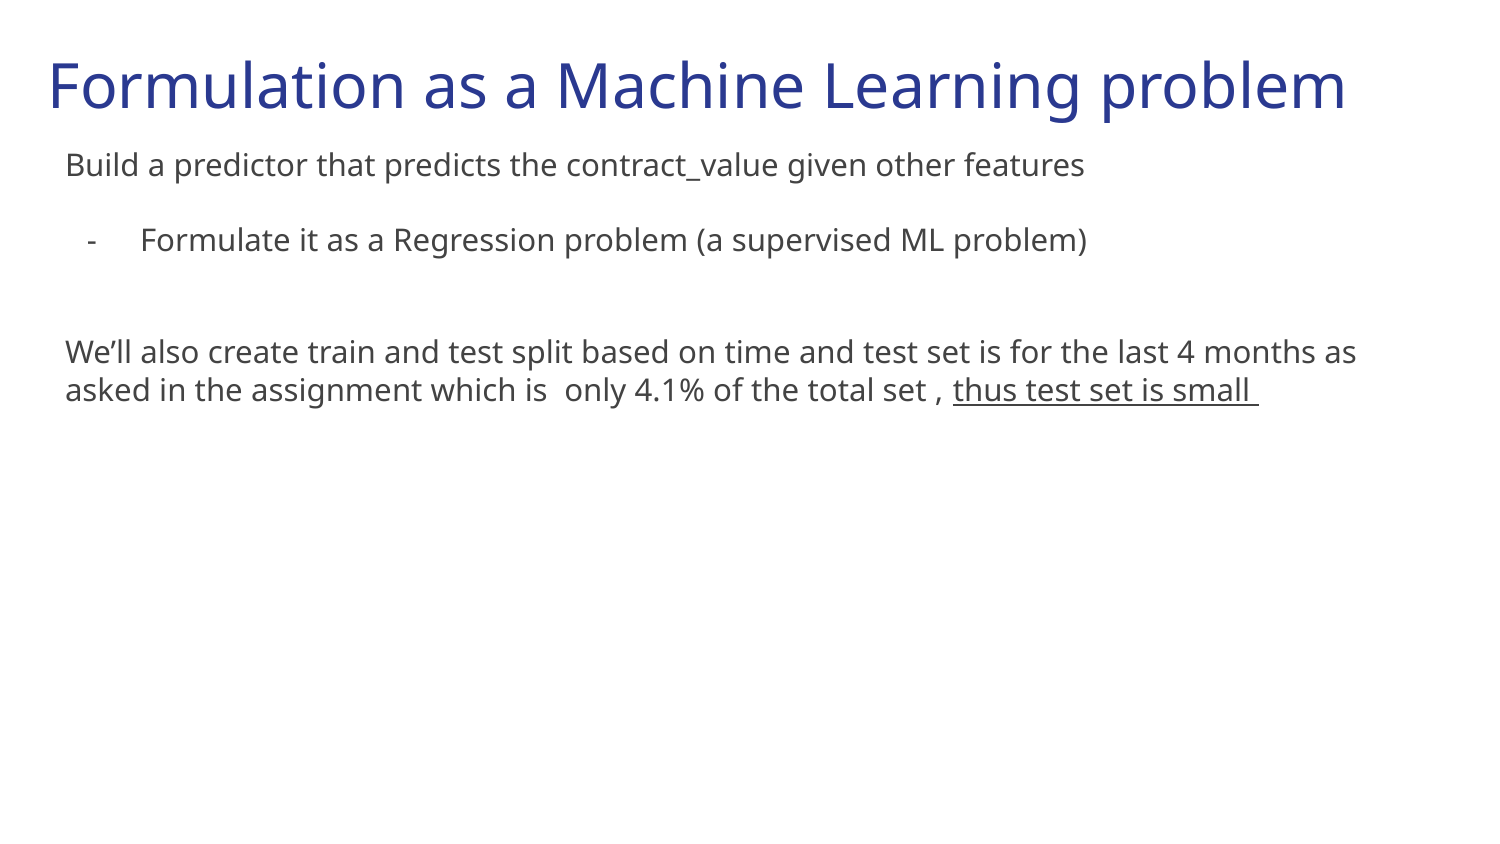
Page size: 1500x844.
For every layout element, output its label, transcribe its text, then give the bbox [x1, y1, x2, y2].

text_box Build a predictor that predicts the contract_value given other features Formulate it as a Regression problem (a supervised ML problem) We’ll also create train and test split based on time and test set is for the last 4 months as asked in the assignment which is only 4.1% of the total set , thus test set is small [49, 130, 1414, 493]
title Formulation as a Machine Learning problem [32, 30, 1431, 131]
